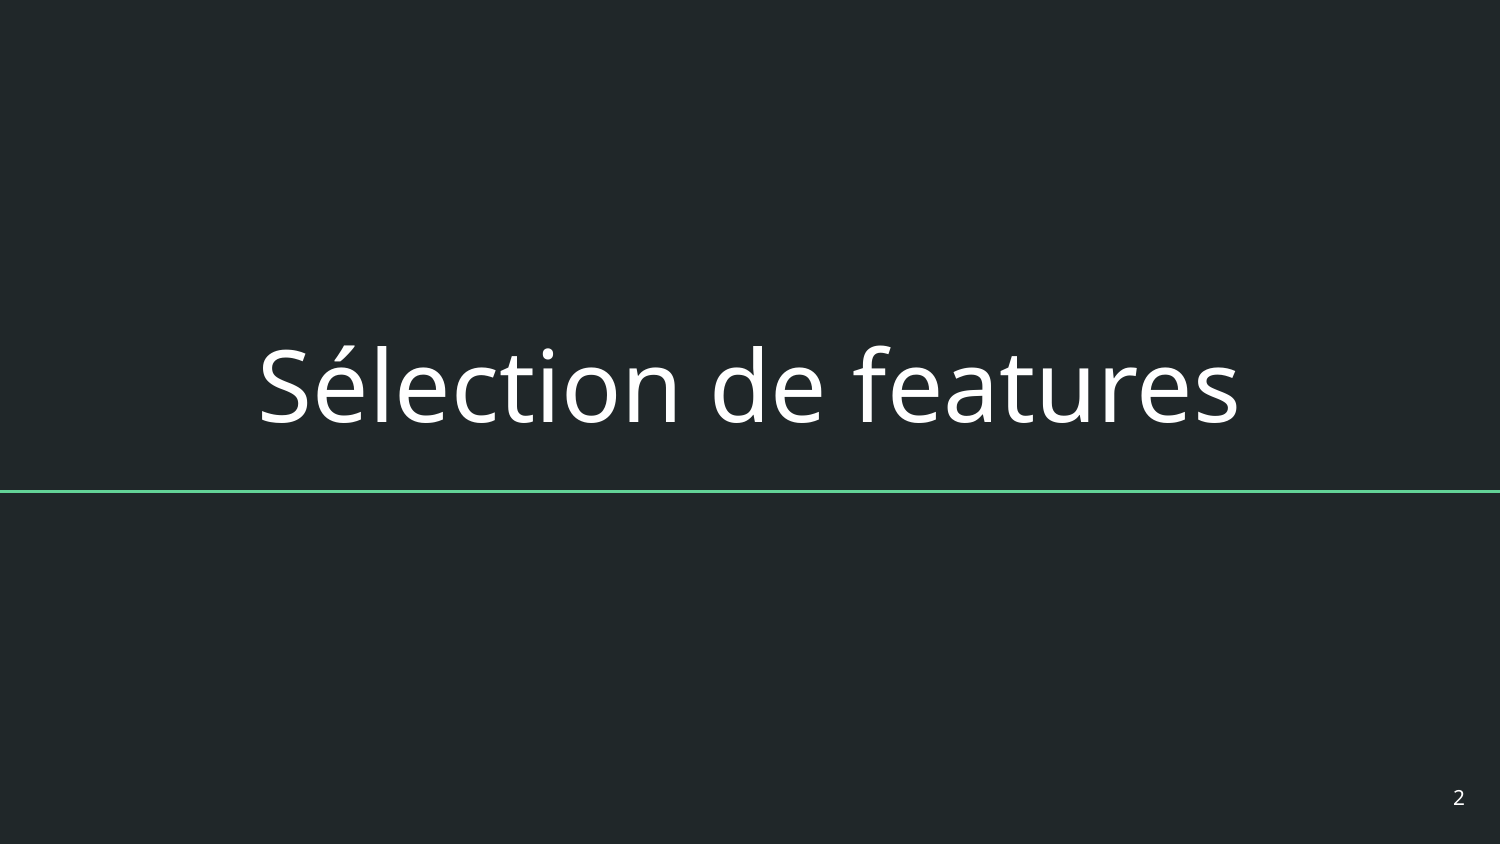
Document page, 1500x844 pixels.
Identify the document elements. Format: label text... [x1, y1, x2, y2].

slide_number ‹#› [1389, 764, 1480, 830]
title Sélection de features [83, 206, 1417, 467]
